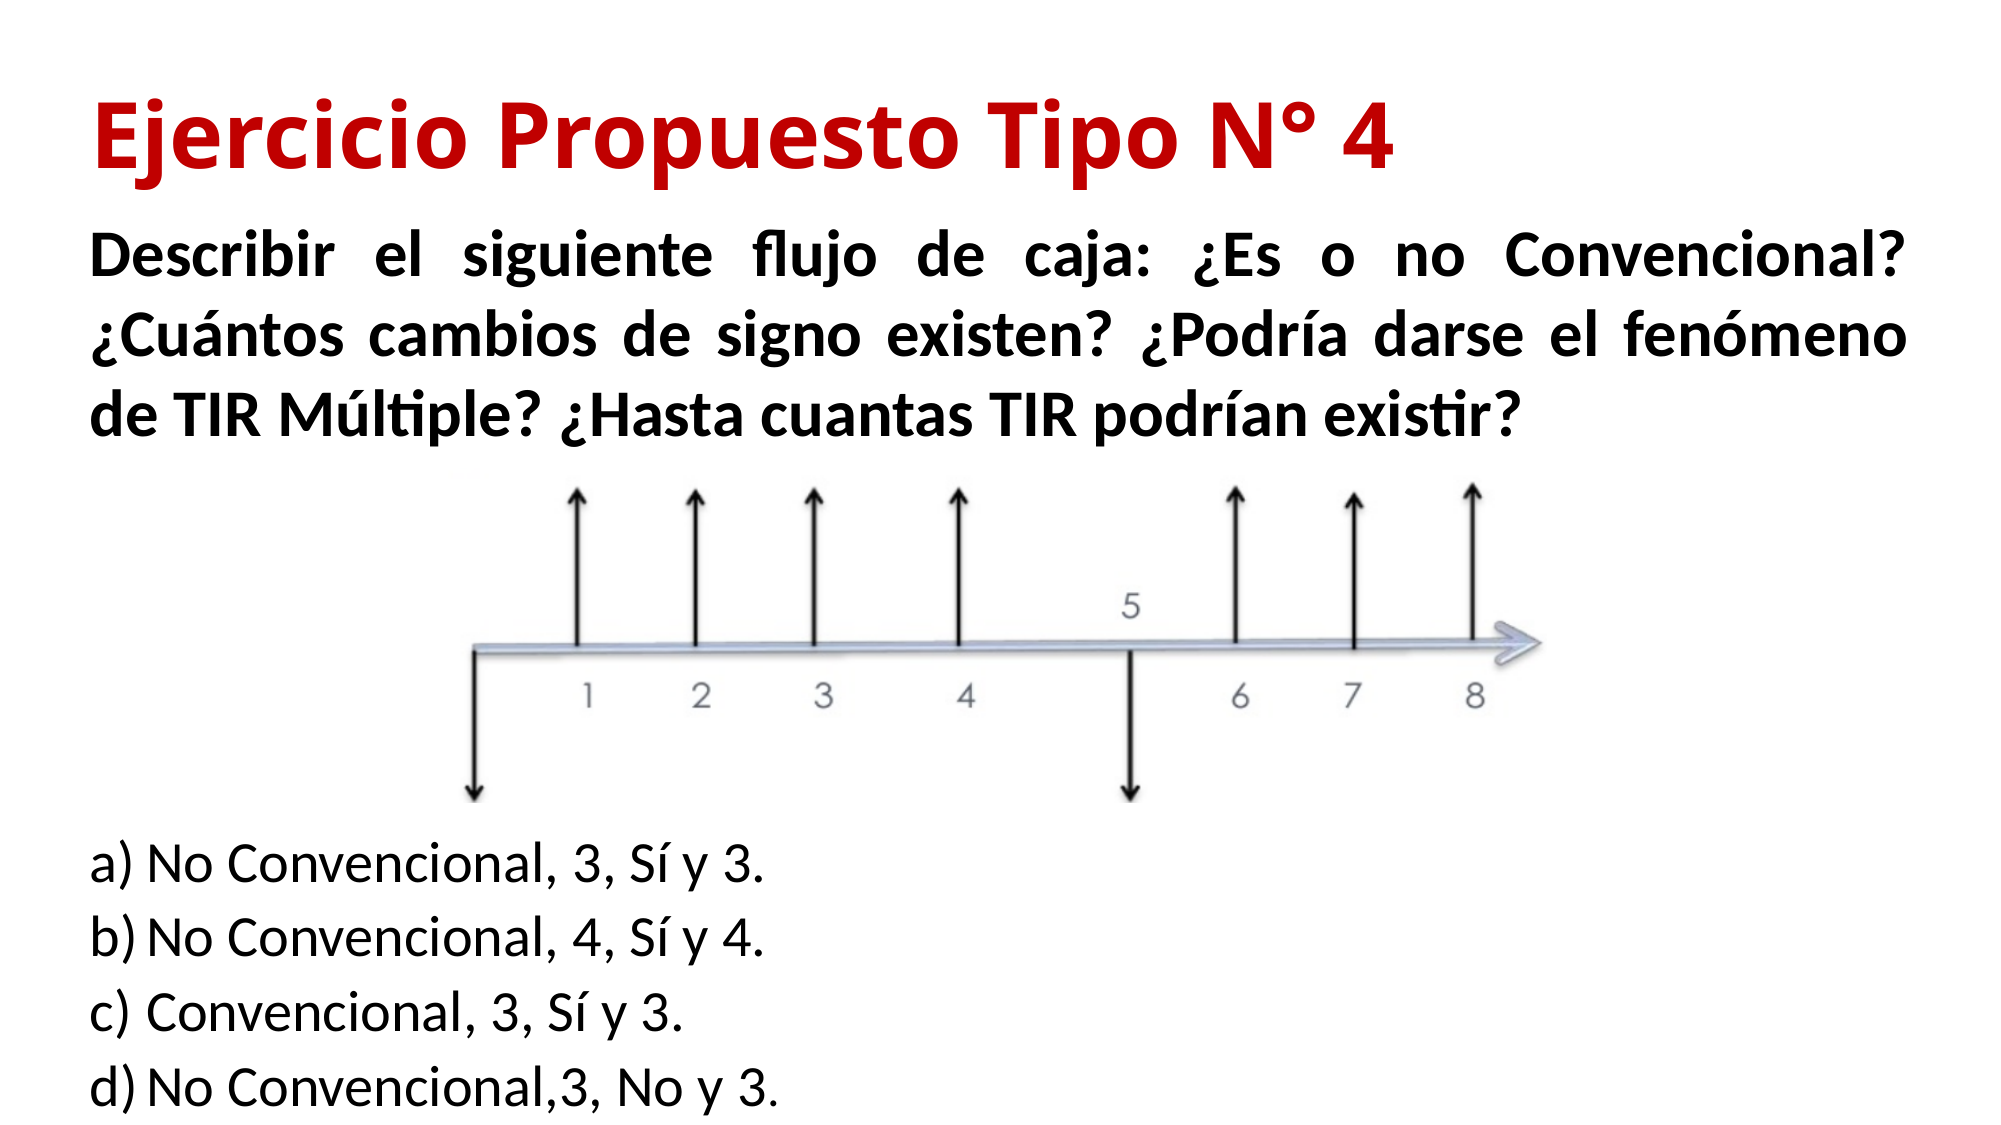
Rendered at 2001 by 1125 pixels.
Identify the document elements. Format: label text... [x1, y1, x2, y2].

text_box No Convencional, 3, Sí y 3. No Convencional, 4, Sí y 4. Convencional, 3, Sí y 3. No Convencional,3, No y 3. [75, 811, 1075, 1125]
text_box Describir el siguiente flujo de caja: ¿Es o no Convencional? ¿Cuántos cambios de signo existen? ¿Podría darse el fenómeno de TIR Múltiple? ¿Hasta cuantas TIR podrían existir? [75, 202, 1925, 458]
picture [448, 468, 1552, 803]
title Ejercicio Propuesto Tipo N° 4 [75, 45, 1425, 202]
